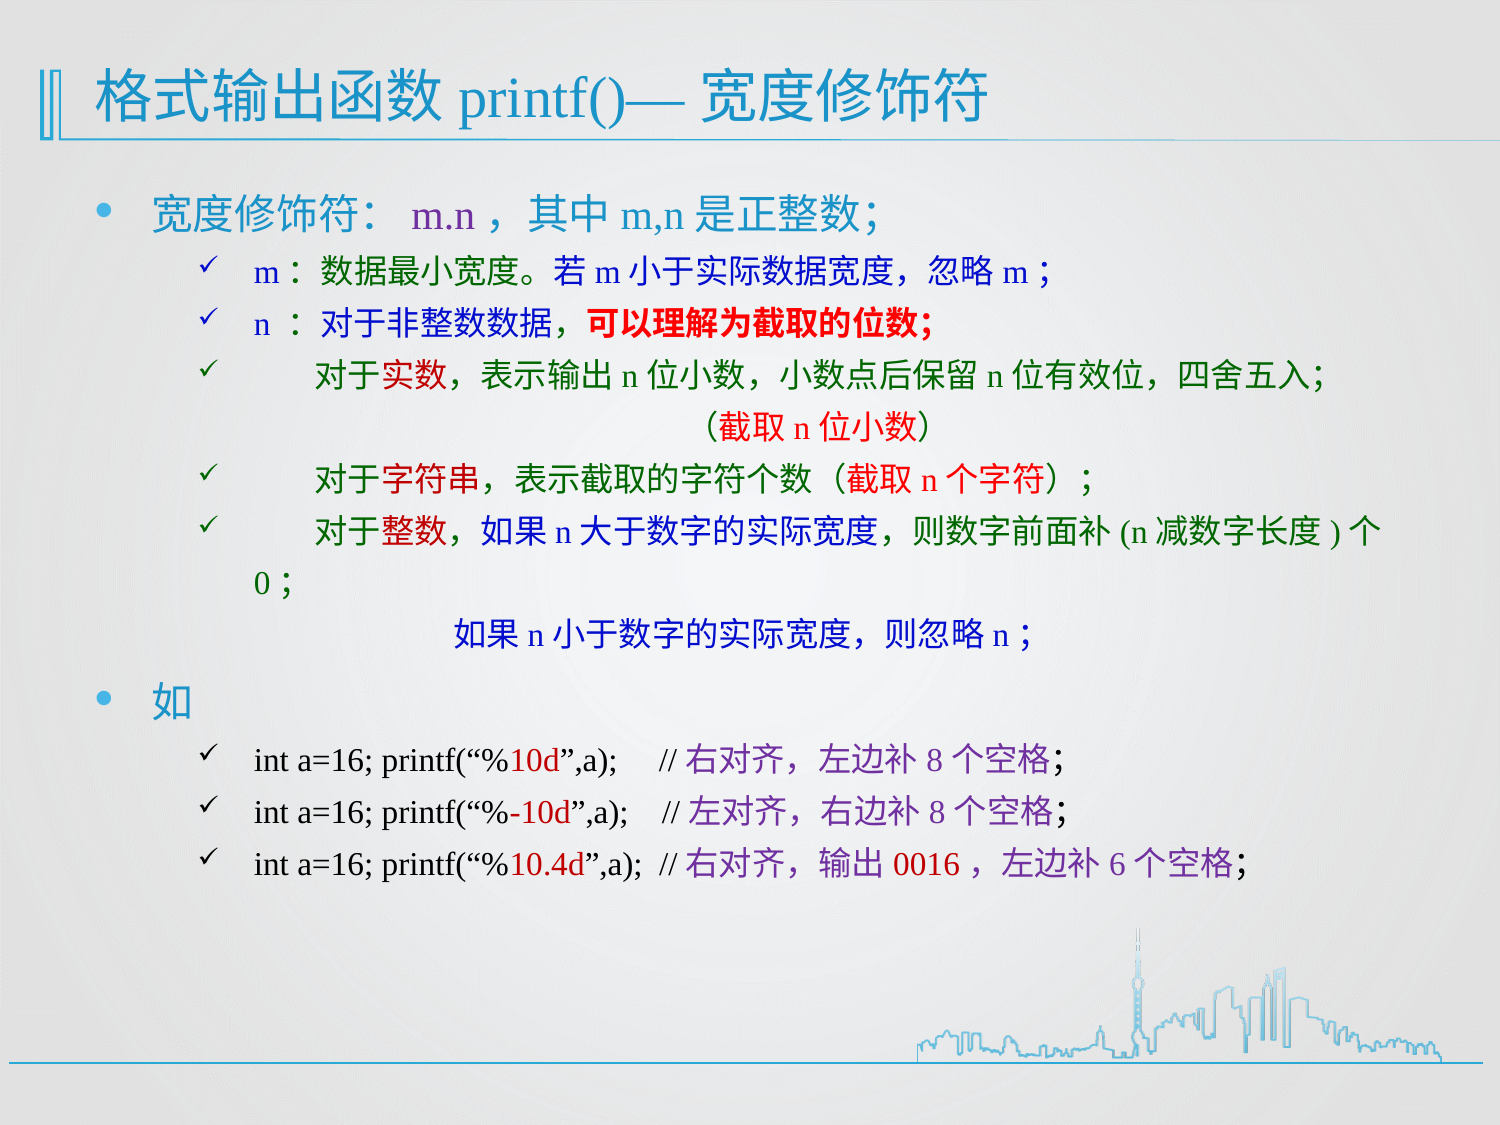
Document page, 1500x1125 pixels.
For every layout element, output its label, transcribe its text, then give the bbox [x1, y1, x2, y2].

picture [0, 0, 1500, 1125]
list 宽度修饰符：m.n，其中m,n是正整数； m：数据最小宽度。若m小于实际数据宽度，忽略m； n ：对于非整数数据，可以理解为截取的位数； 对于实数，表示输出n位小数，小数点后保留n位有效位，四舍五入； （截取n位小数） 对于字符串，表示截取的字符个数（截取n个字符）； 对于整数，如果n大于数字的实际宽度，则数字前面补(n减数字长度)个0； 如果n小于数字的实际宽度，则忽略n； 如 int a=16; printf(“%10d”,a); //右对齐，左边补8个空格； int a=16; printf(“%-10d”,a); //左对齐，右边补8个空格； int a=16; printf(“%10.4d”,a); //右对齐，输出0016，左边补6个空格； [79, 186, 1407, 1063]
title 格式输出函数printf()—宽度修饰符 [79, 41, 1407, 138]
